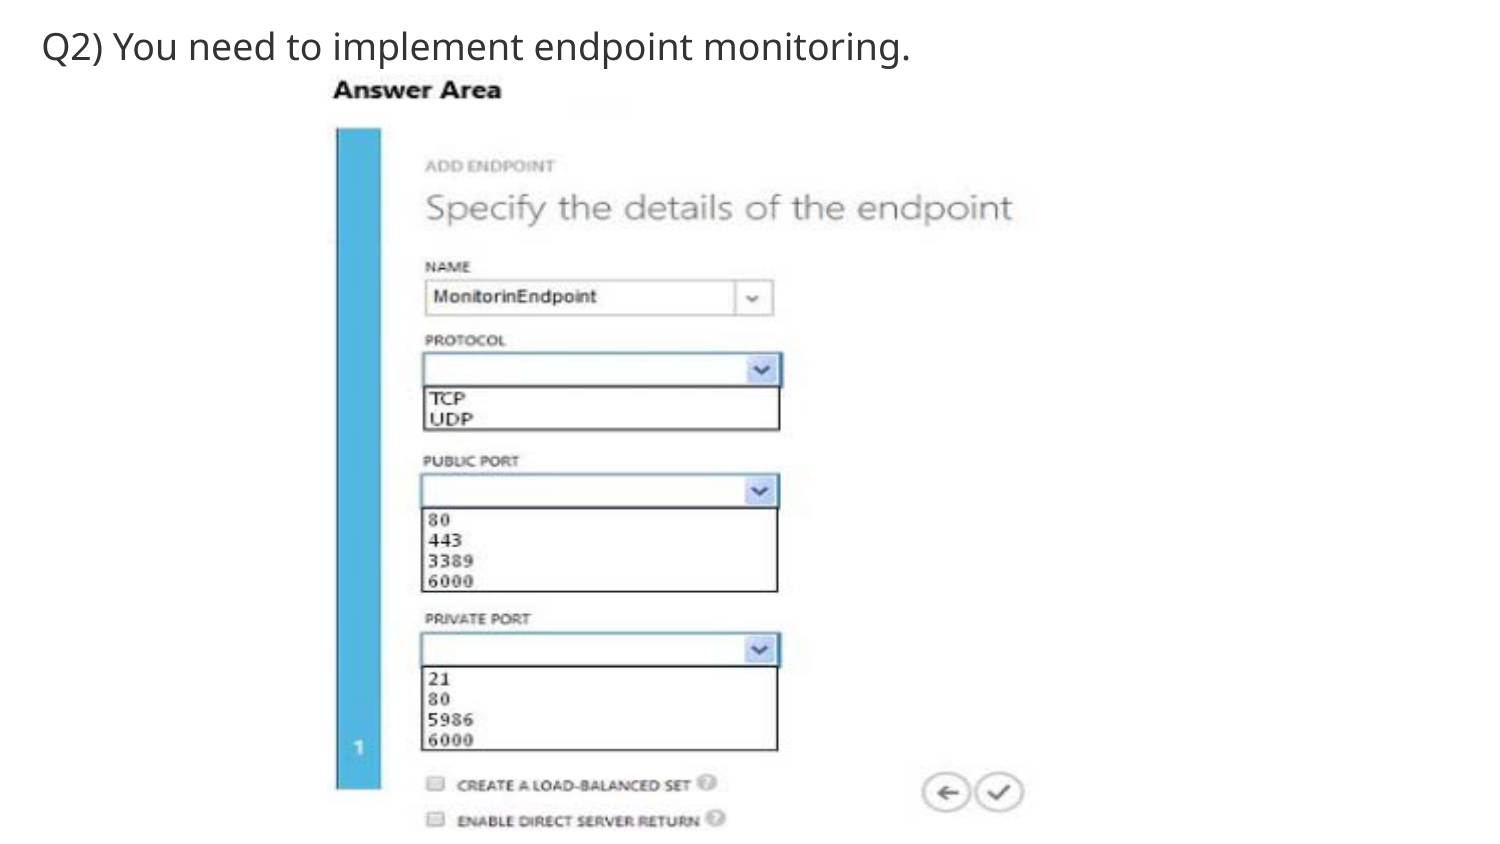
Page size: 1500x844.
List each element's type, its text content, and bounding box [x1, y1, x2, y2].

picture [327, 74, 1036, 844]
title Q2) You need to implement endpoint monitoring. [26, 7, 1424, 102]
